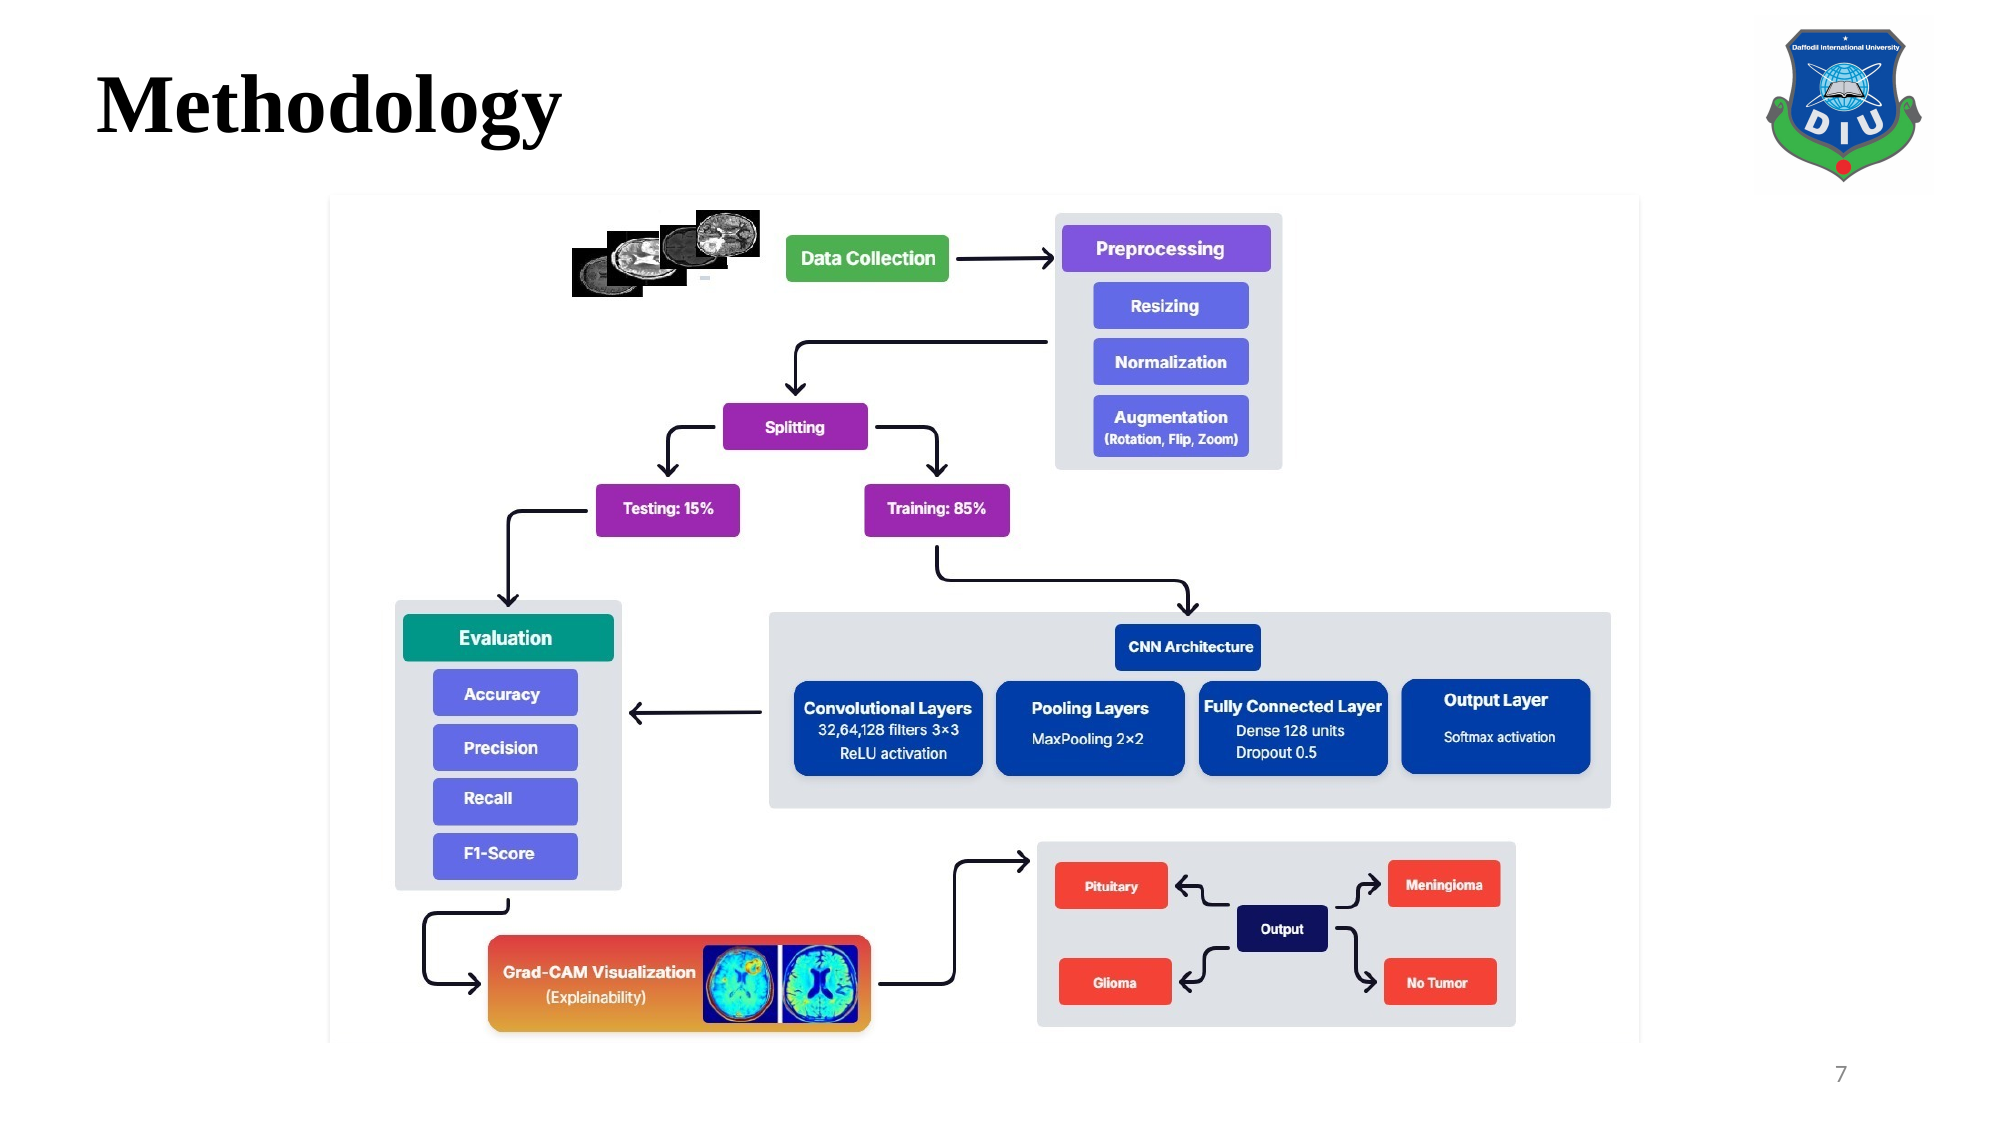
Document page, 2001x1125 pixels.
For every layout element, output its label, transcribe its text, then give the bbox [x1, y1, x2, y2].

picture [1754, 15, 1934, 195]
title Methodology [80, 33, 1473, 177]
picture [319, 172, 1651, 1043]
slide_number 7 [1412, 1042, 1863, 1103]
